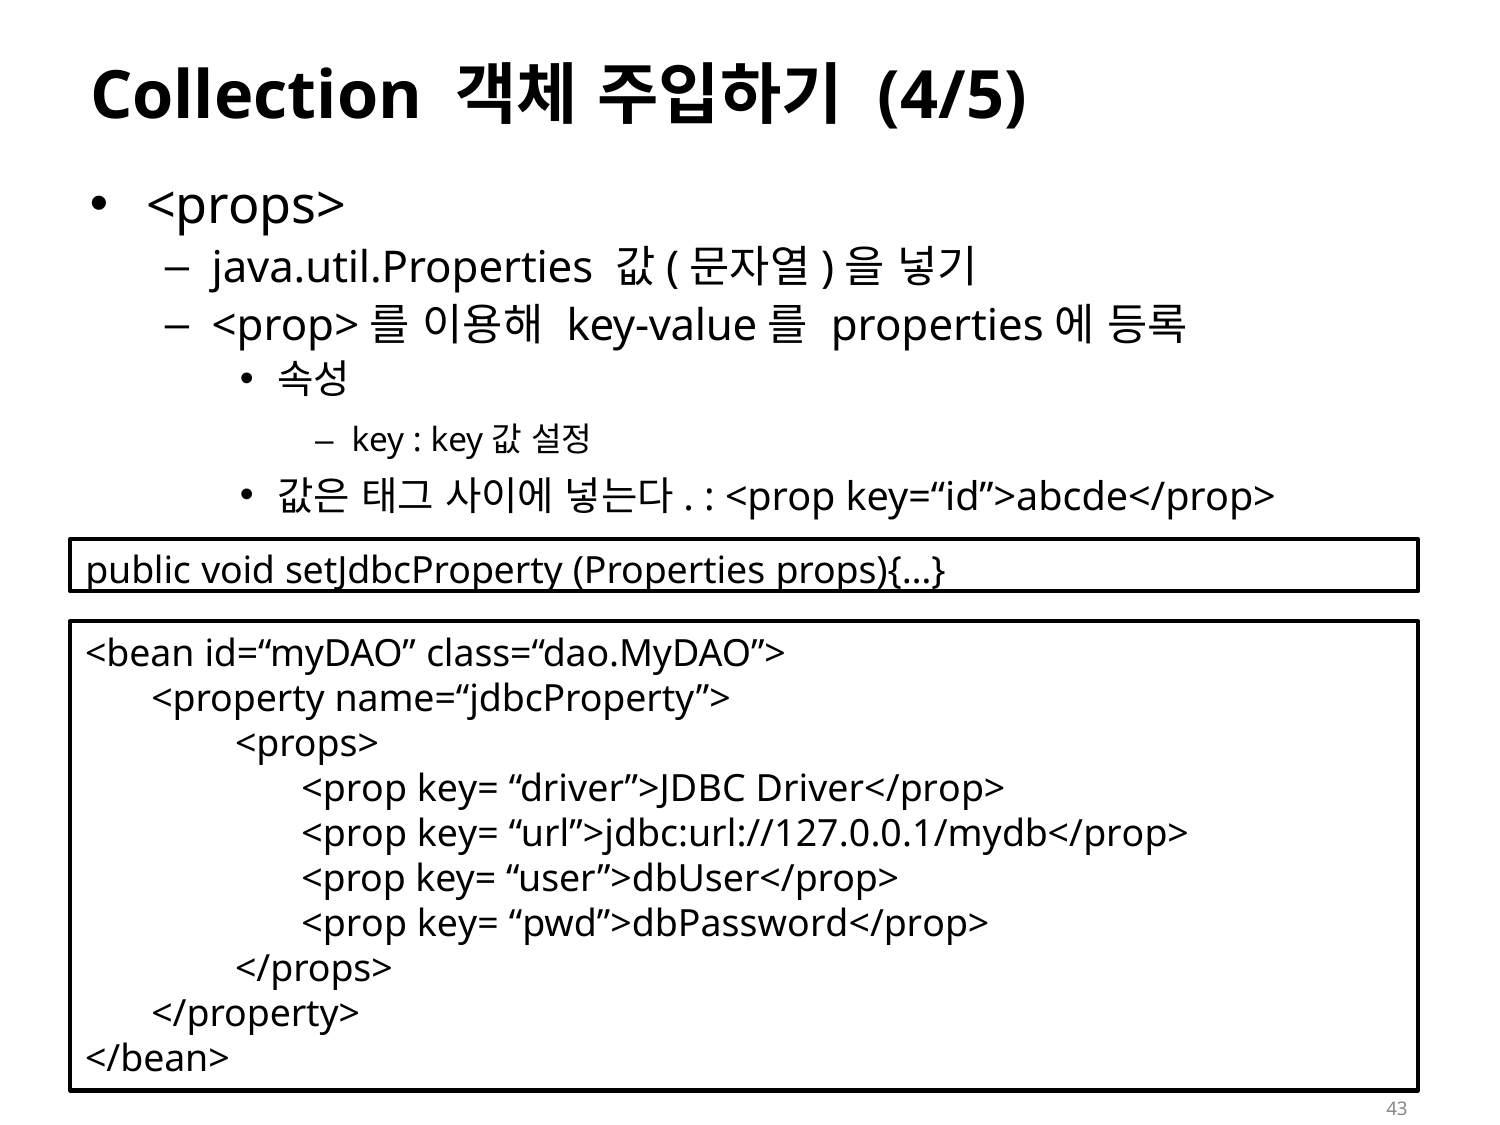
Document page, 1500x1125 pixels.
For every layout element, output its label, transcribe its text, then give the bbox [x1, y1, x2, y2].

slide_number 43 [1380, 1094, 1419, 1125]
title Collection 객체 주입하기 (4/5) [87, 49, 1033, 162]
text_box [70, 621, 1418, 1091]
text_box public void setJdbcProperty (Properties props){…} [70, 539, 1418, 592]
text_box <props> java.util.Properties 값(문자열)을 넣기 <prop>를 이용해 key-value를 properties에 등록 속성 – key : key값 설정 값은 태그 사이에 넣는다. : <prop key=“id”>abcde</prop> [87, 162, 1413, 518]
text_box <bean id=“myDAO” class=“dao.MyDAO”> <property name=“jdbcProperty”> <props> <prop key= “driver”>JDBC Driver</prop> <prop key= “url”>jdbc:url://127.0.0.1/mydb</prop> <prop key= “user”>dbUser</prop> <prop key= “pwd”>dbPassword</prop> </props> </property> </bean> [83, 626, 1319, 1079]
